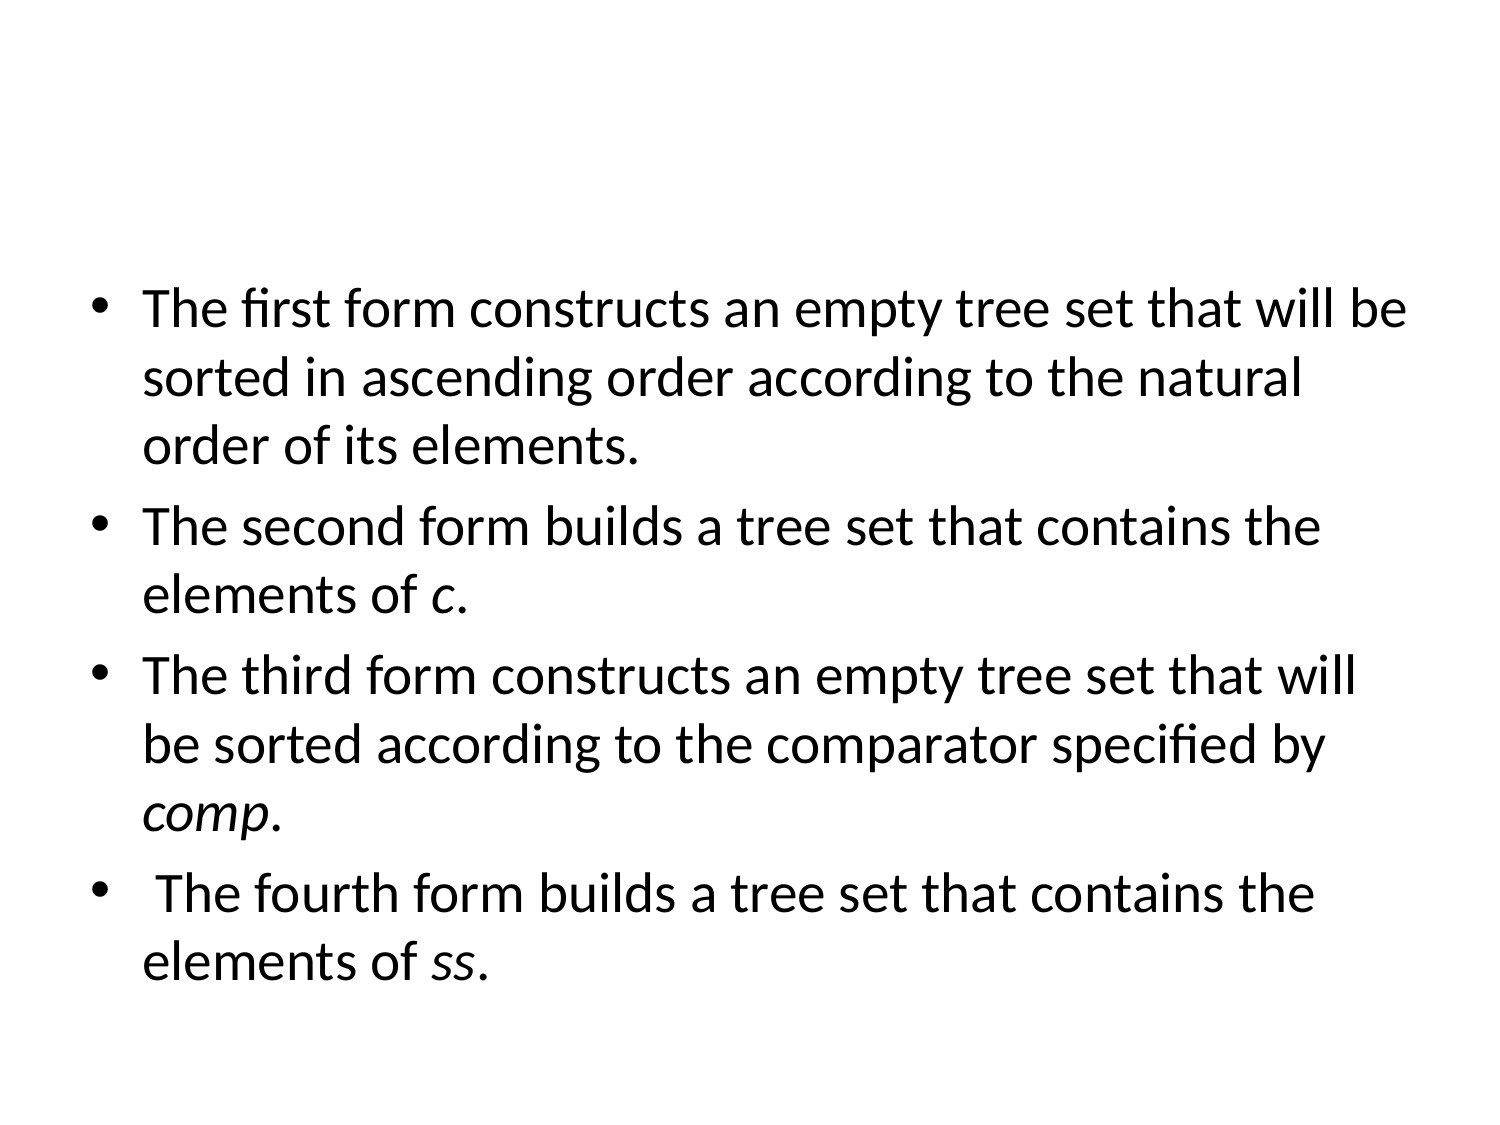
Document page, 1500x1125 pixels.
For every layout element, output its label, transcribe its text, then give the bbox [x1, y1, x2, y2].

list The first form constructs an empty tree set that will be sorted in ascending order according to the natural order of its elements. The second form builds a tree set that contains the elements of c. The third form constructs an empty tree set that will be sorted according to the comparator specified by comp. The fourth form builds a tree set that contains the elements of ss. [75, 262, 1425, 1005]
